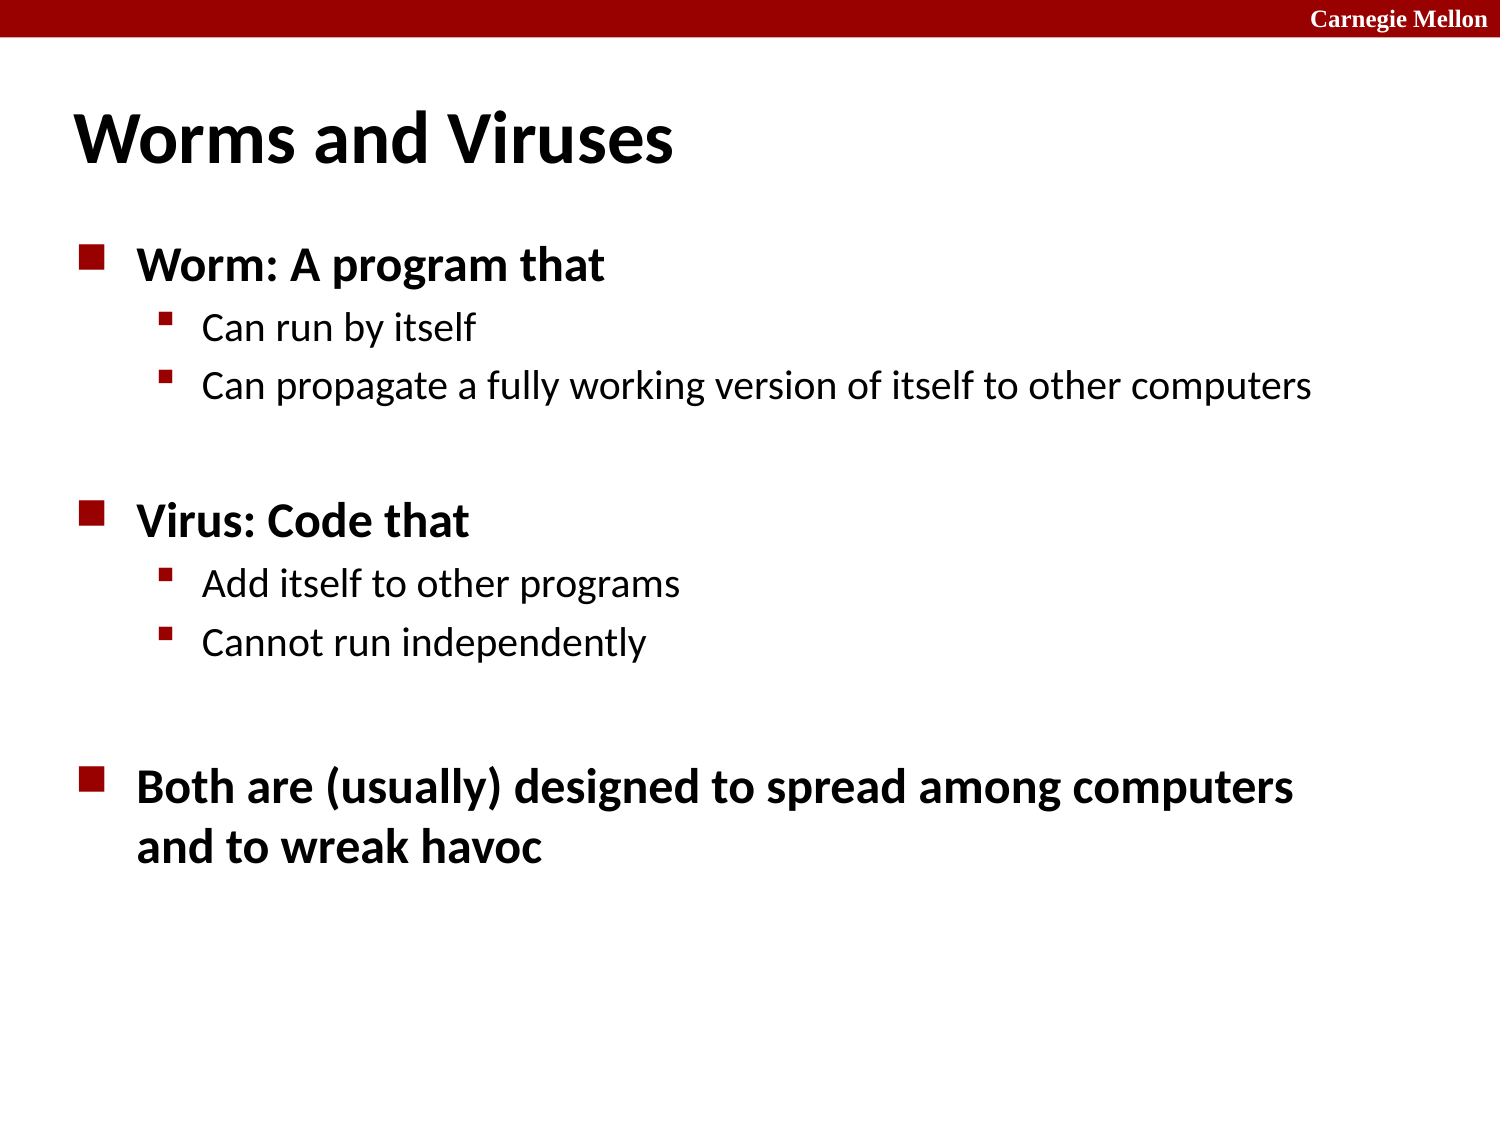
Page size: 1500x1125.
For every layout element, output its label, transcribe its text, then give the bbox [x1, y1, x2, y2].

title Worms and Viruses [58, 71, 1305, 197]
list Worm: A program that Can run by itself Can propagate a fully working version of itself to other computers Virus: Code that Add itself to other programs Cannot run independently Both are (usually) designed to spread among computers and to wreak havoc [64, 223, 1361, 1040]
